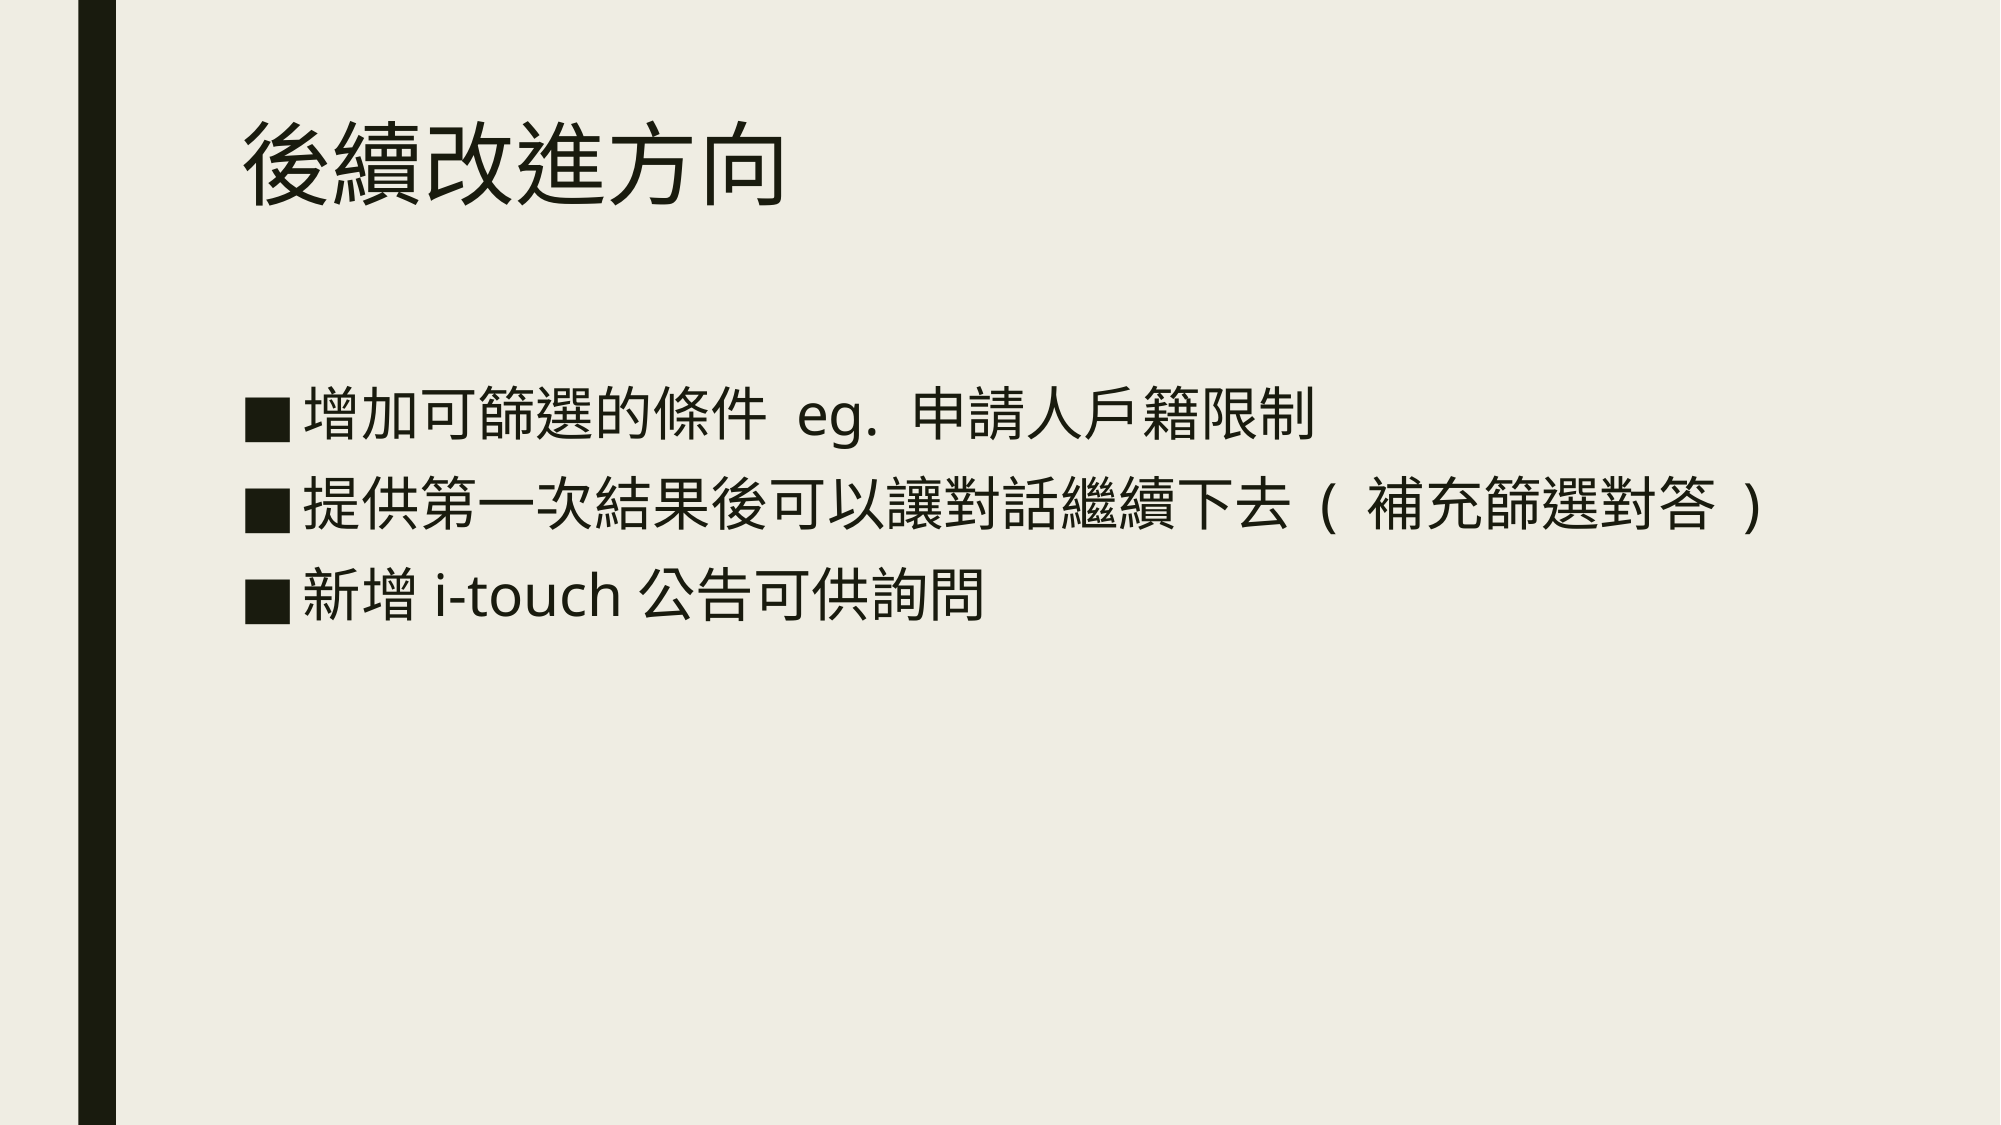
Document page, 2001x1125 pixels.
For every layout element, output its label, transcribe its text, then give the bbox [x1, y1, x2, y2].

title 後續改進方向 [225, 112, 1800, 357]
list 增加可篩選的條件 eg. 申請人戶籍限制 提供第一次結果後可以讓對話繼續下去 ( 補充篩選對答 ) 新增i-touch公告可供詢問 [225, 375, 1800, 963]
